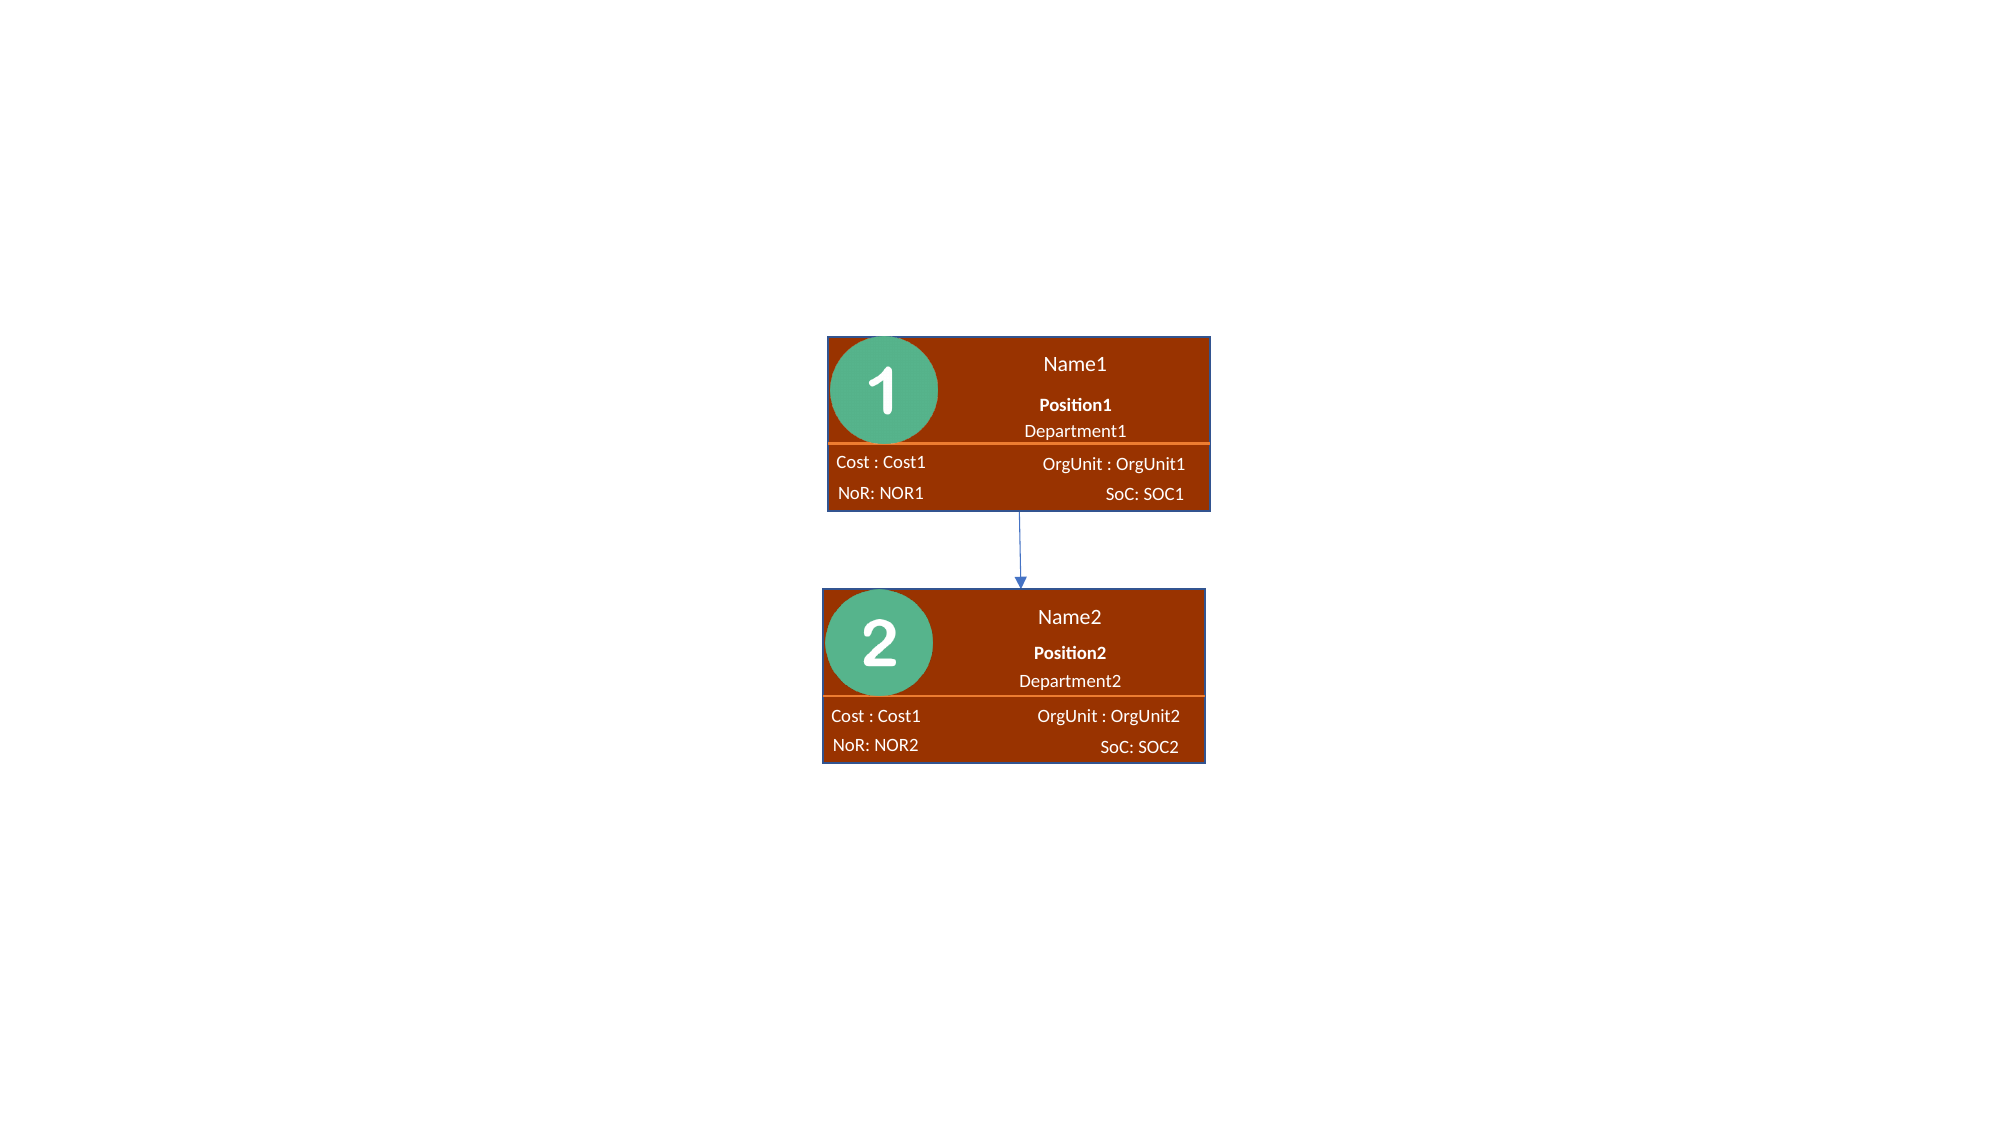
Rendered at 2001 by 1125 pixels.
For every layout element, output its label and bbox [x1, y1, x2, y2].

text_box [816, 589, 1226, 765]
text_box [821, 336, 1231, 513]
